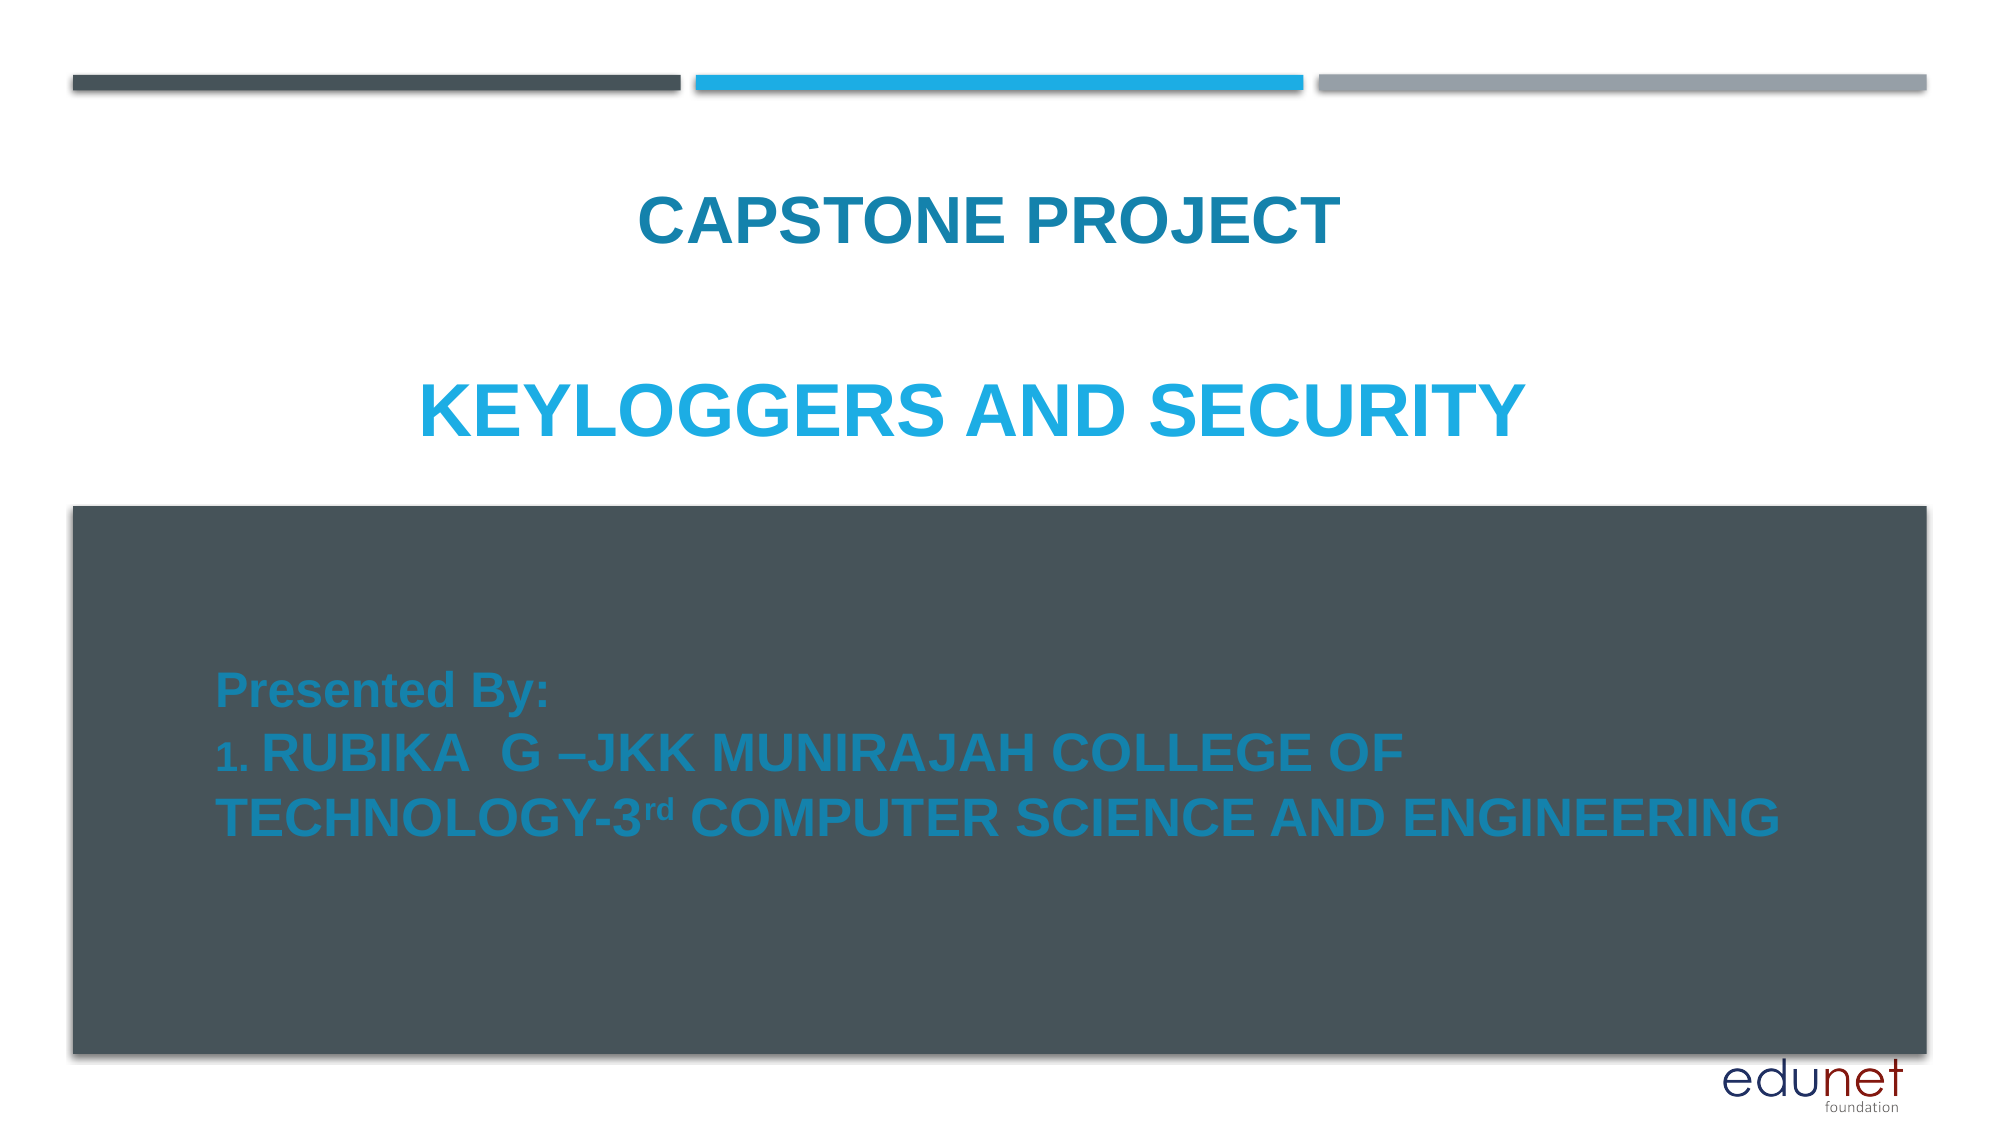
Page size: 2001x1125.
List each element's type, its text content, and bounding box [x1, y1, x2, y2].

picture [1719, 1056, 1905, 1116]
text_box Presented By: 1. RUBIKA G –JKK MUNIRAJAH COLLEGE OF TECHNOLOGY-3rd COMPUTER SCIENCE AND ENGINEERING [199, 649, 1821, 855]
title KEYLOGGERS AND SECURITY [222, 298, 1723, 460]
text_box CAPSTONE PROJECT [0, 169, 2000, 265]
